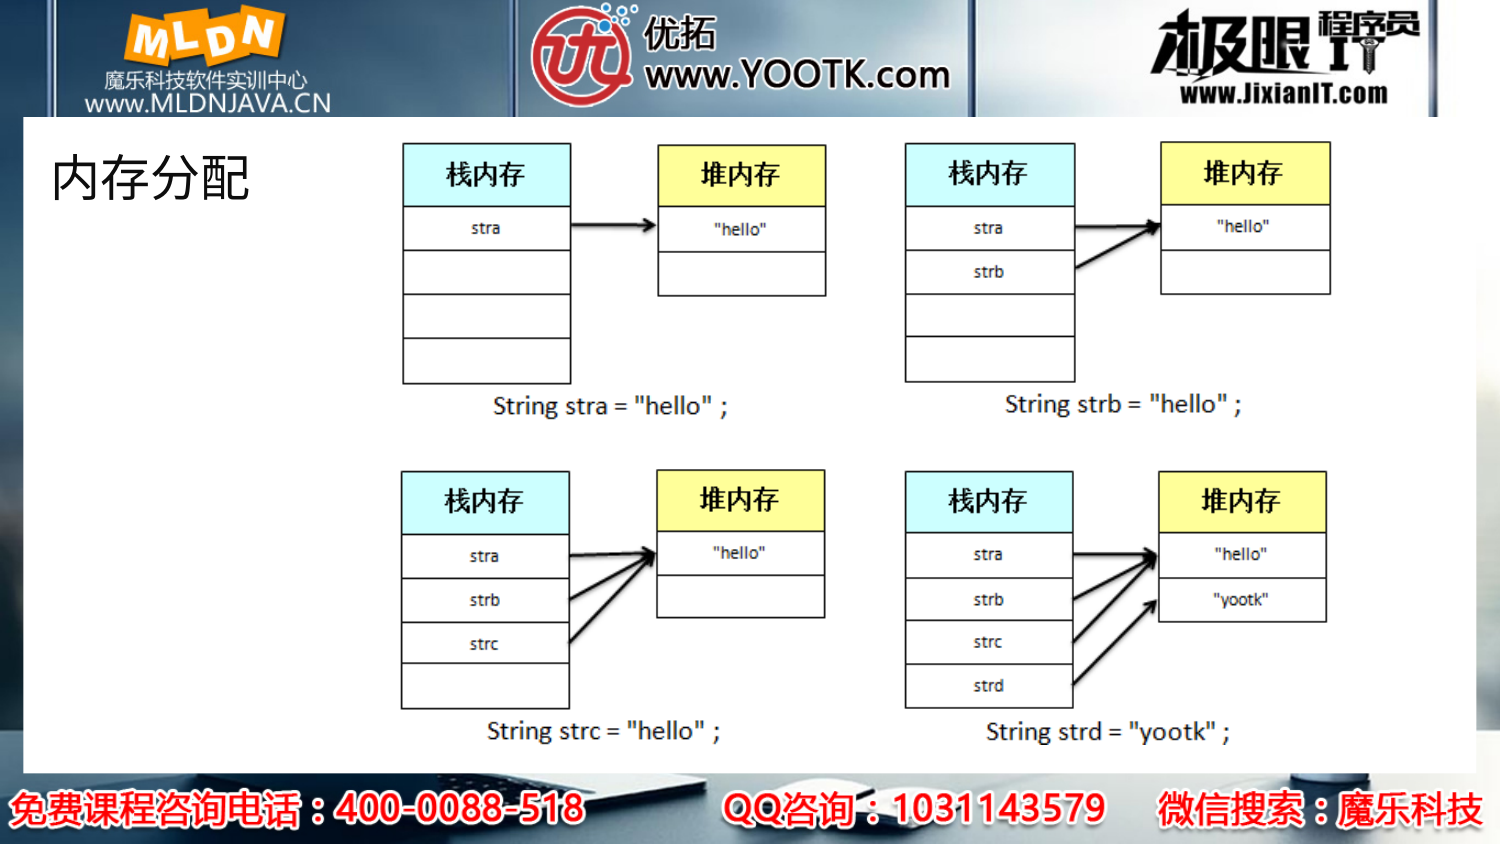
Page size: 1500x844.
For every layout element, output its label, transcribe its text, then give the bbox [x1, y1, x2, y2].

picture [0, 0, 1500, 844]
title 内存分配 [34, 128, 1466, 225]
